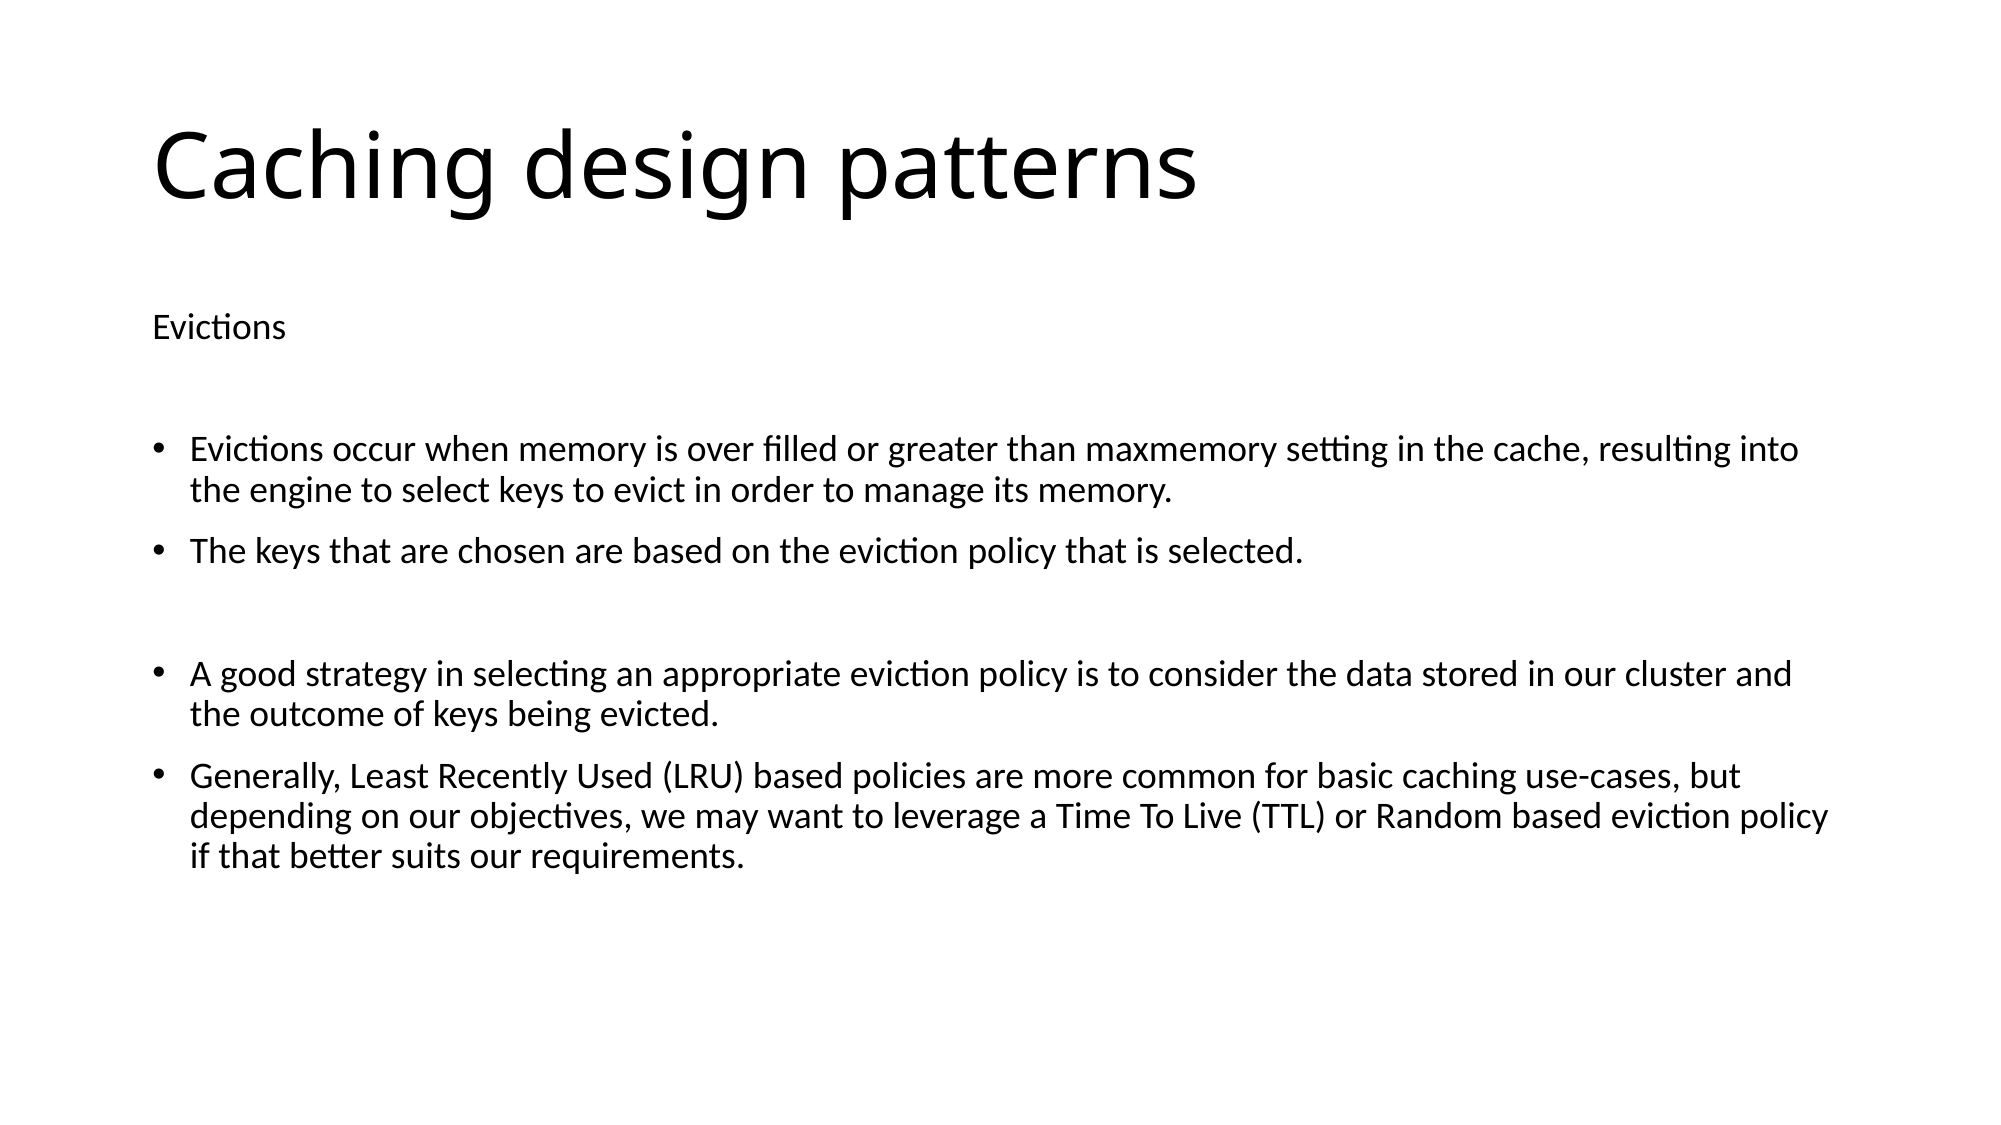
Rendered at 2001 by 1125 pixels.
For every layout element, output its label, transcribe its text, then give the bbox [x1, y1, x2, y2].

title Caching design patterns [137, 59, 1863, 278]
list Evictions Evictions occur when memory is over filled or greater than maxmemory setting in the cache, resulting into the engine to select keys to evict in order to manage its memory. The keys that are chosen are based on the eviction policy that is selected. A good strategy in selecting an appropriate eviction policy is to consider the data stored in our cluster and the outcome of keys being evicted. Generally, Least Recently Used (LRU) based policies are more common for basic caching use-cases, but depending on our objectives, we may want to leverage a Time To Live (TTL) or Random based eviction policy if that better suits our requirements. [137, 299, 1863, 1014]
